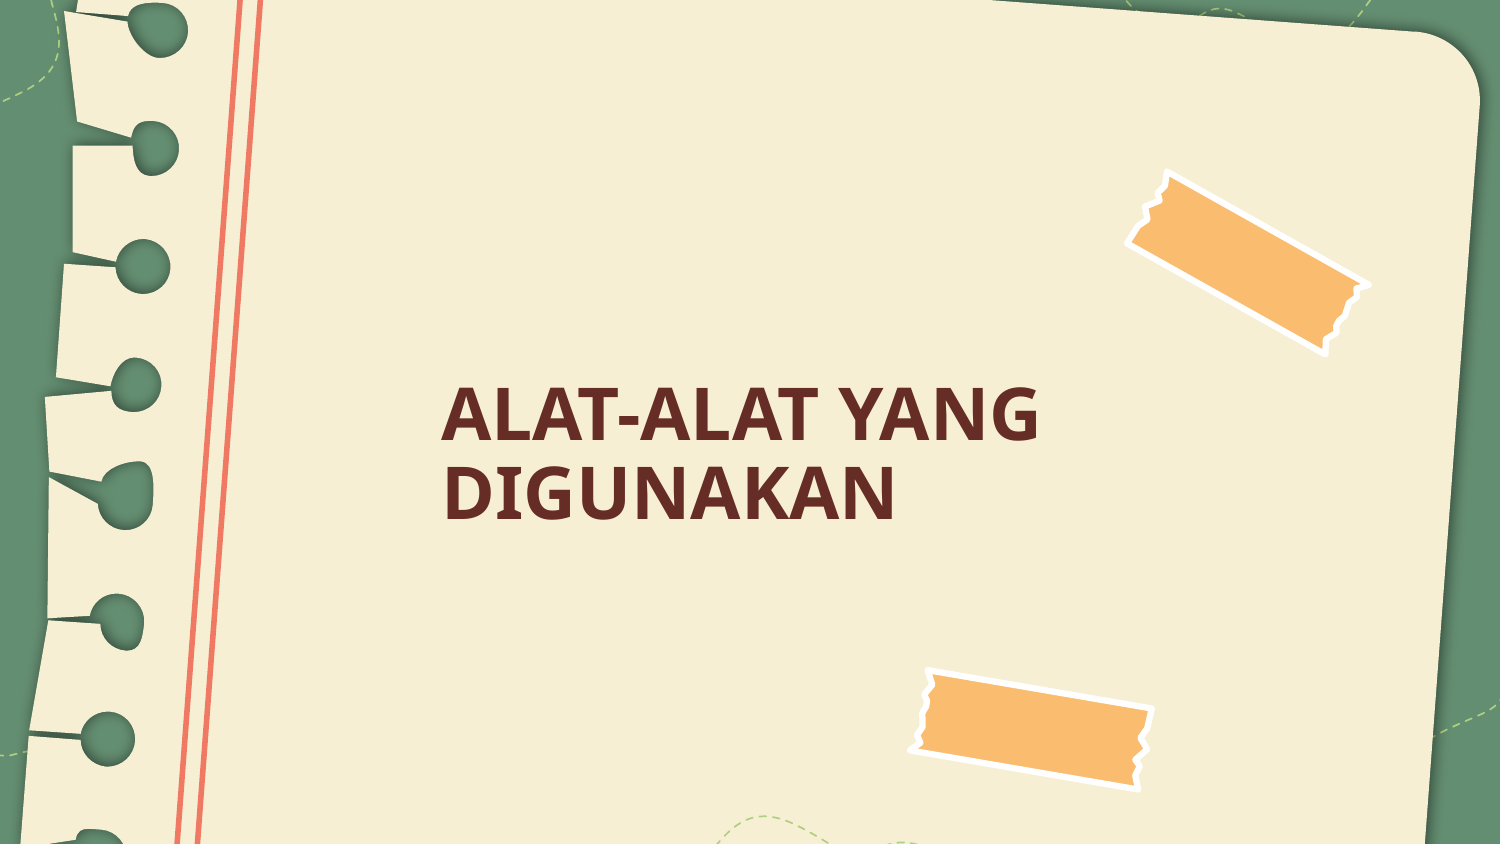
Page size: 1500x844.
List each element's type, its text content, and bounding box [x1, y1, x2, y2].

title ALAT-ALAT YANG DIGUNAKAN [426, 241, 1108, 551]
text_box [1126, 171, 1370, 355]
text_box [909, 670, 1152, 790]
